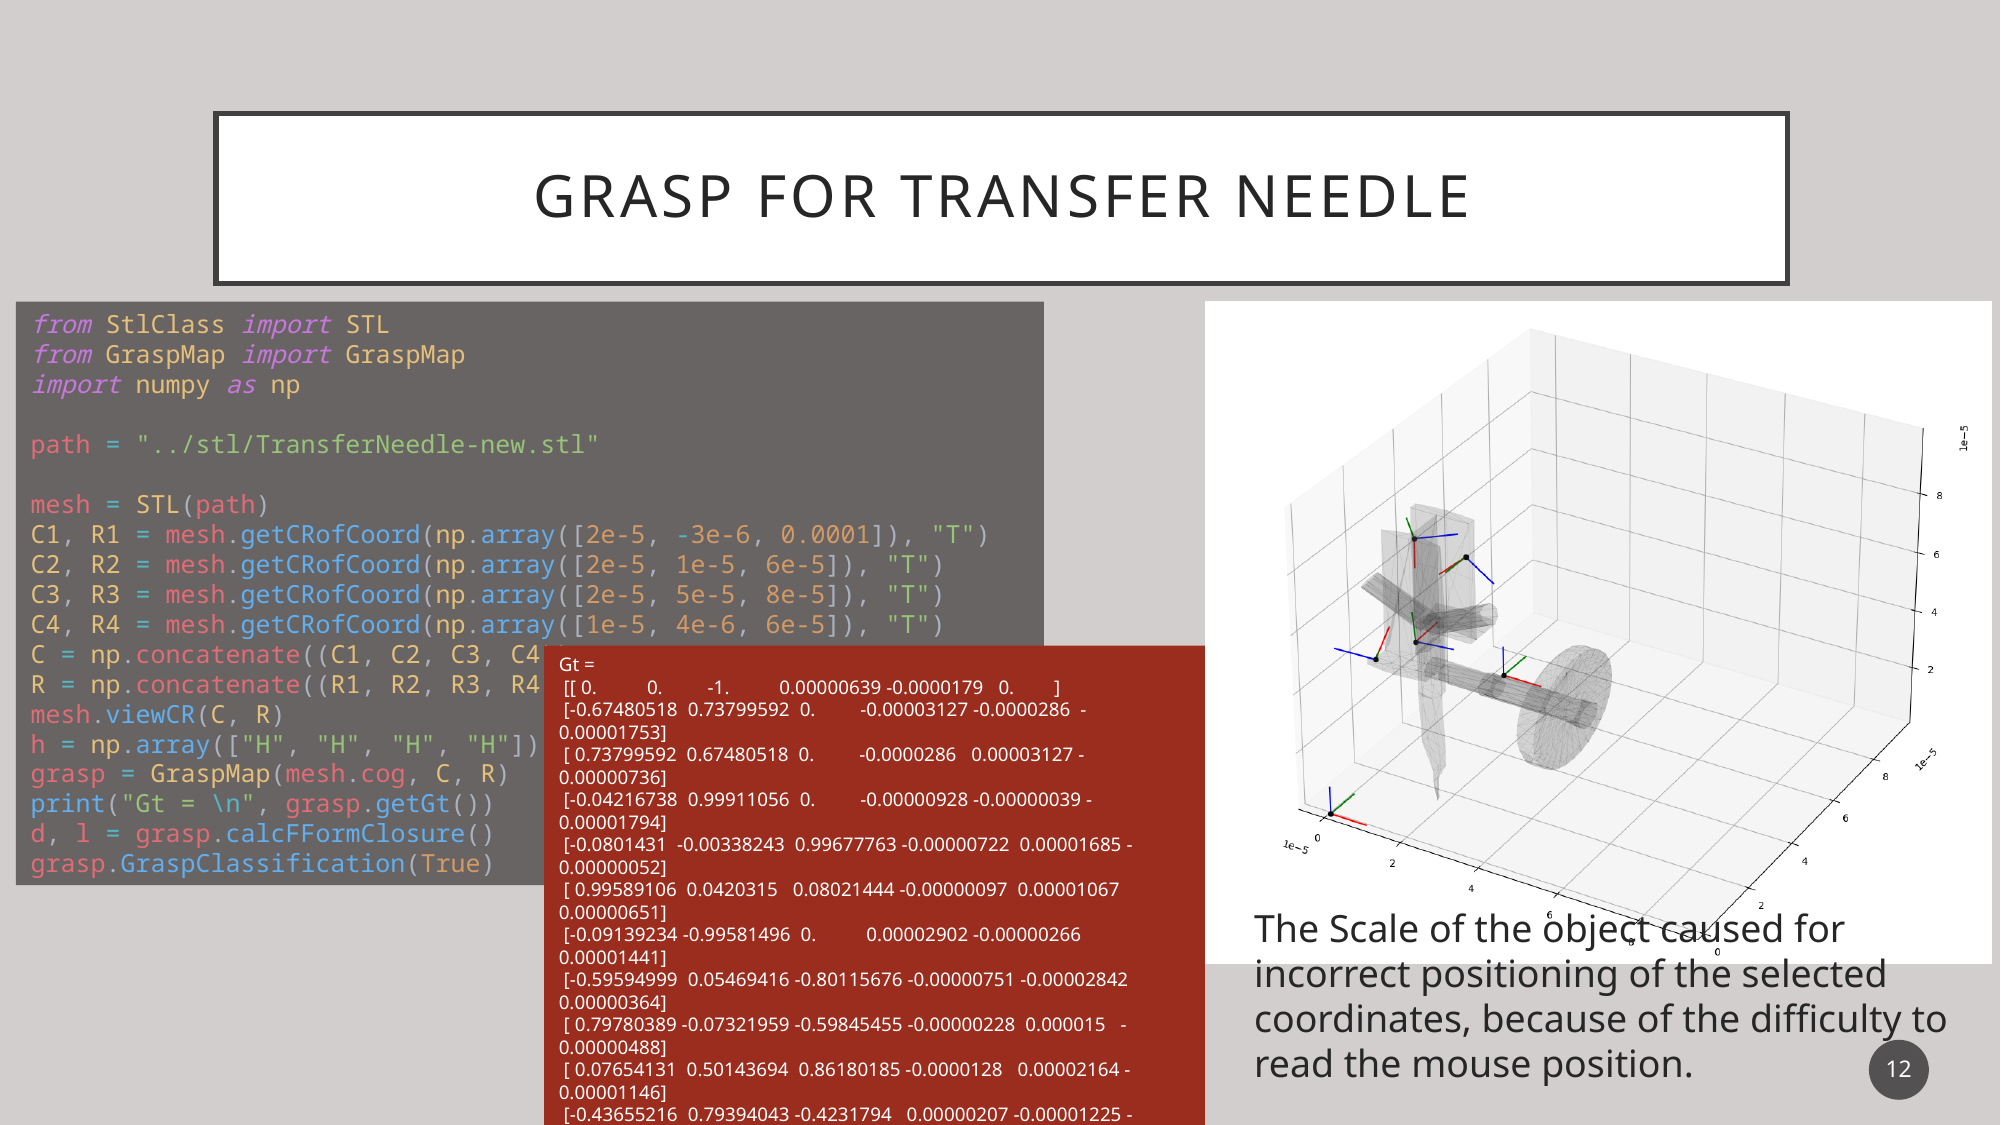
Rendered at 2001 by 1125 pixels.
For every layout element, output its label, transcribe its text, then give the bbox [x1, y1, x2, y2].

picture [1204, 301, 1992, 964]
text_box Gt = [[ 0. 0. -1. 0.00000639 -0.0000179 0. ] [-0.67480518 0.73799592 0. -0.00003127 -0.0000286 -0.00001753] [ 0.73799592 0.67480518 0. -0.0000286 0.00003127 -0.00000736] [-0.04216738 0.99911056 0. -0.00000928 -0.00000039 -0.00001794] [-0.0801431 -0.00338243 0.99677763 -0.00000722 0.00001685 -0.00000052] [ 0.99589106 0.0420315 0.08021444 -0.00000097 0.00001067 0.00000651] [-0.09139234 -0.99581496 0. 0.00002902 -0.00000266 0.00001441] [-0.59594999 0.05469416 -0.80115676 -0.00000751 -0.00002842 0.00000364] [ 0.79780389 -0.07321959 -0.59845455 -0.00000228 0.000015 -0.00000488] [ 0.07654131 0.50143694 0.86180185 -0.0000128 0.00002164 -0.00001146] [-0.43655216 0.79394043 -0.4231794 0.00000207 -0.00001225 -0.00002511] [-0.89641711 -0.34383075 0.27967262 -0.0000021 0.00000329 -0.00000269]] Friction Form Closure Exist with d = 0.050848424085795915 ------------------------- GRASP CLASSIFICATION: Nullspace(Gt): trivial --> Not Indeterminate Nullspace(G): not trivial --> Graspable [544, 645, 1205, 1125]
text_box The Scale of the object caused for incorrect positioning of the selected coordinates, because of the difficulty to read the mouse position. [1239, 897, 2000, 1106]
text_box from StlClass import STL from GraspMap import GraspMap import numpy as np path = "../stl/TransferNeedle-new.stl" mesh = STL(path) C1, R1 = mesh.getCRofCoord(np.array([2e-5, -3e-6, 0.0001]), "T") C2, R2 = mesh.getCRofCoord(np.array([2e-5, 1e-5, 6e-5]), "T") C3, R3 = mesh.getCRofCoord(np.array([2e-5, 5e-5, 8e-5]), "T") C4, R4 = mesh.getCRofCoord(np.array([1e-5, 4e-6, 6e-5]), "T") C = np.concatenate((C1, C2, C3, C4)) R = np.concatenate((R1, R2, R3, R4)) mesh.viewCR(C, R) h = np.array(["H", "H", "H", "H"]) grasp = GraspMap(mesh.cog, C, R) print("Gt = \n", grasp.getGt()) d, l = grasp.calcFFormClosure() grasp.GraspClassification(True) [15, 301, 1044, 886]
title Grasp for Transfer Needle [213, 111, 1790, 286]
